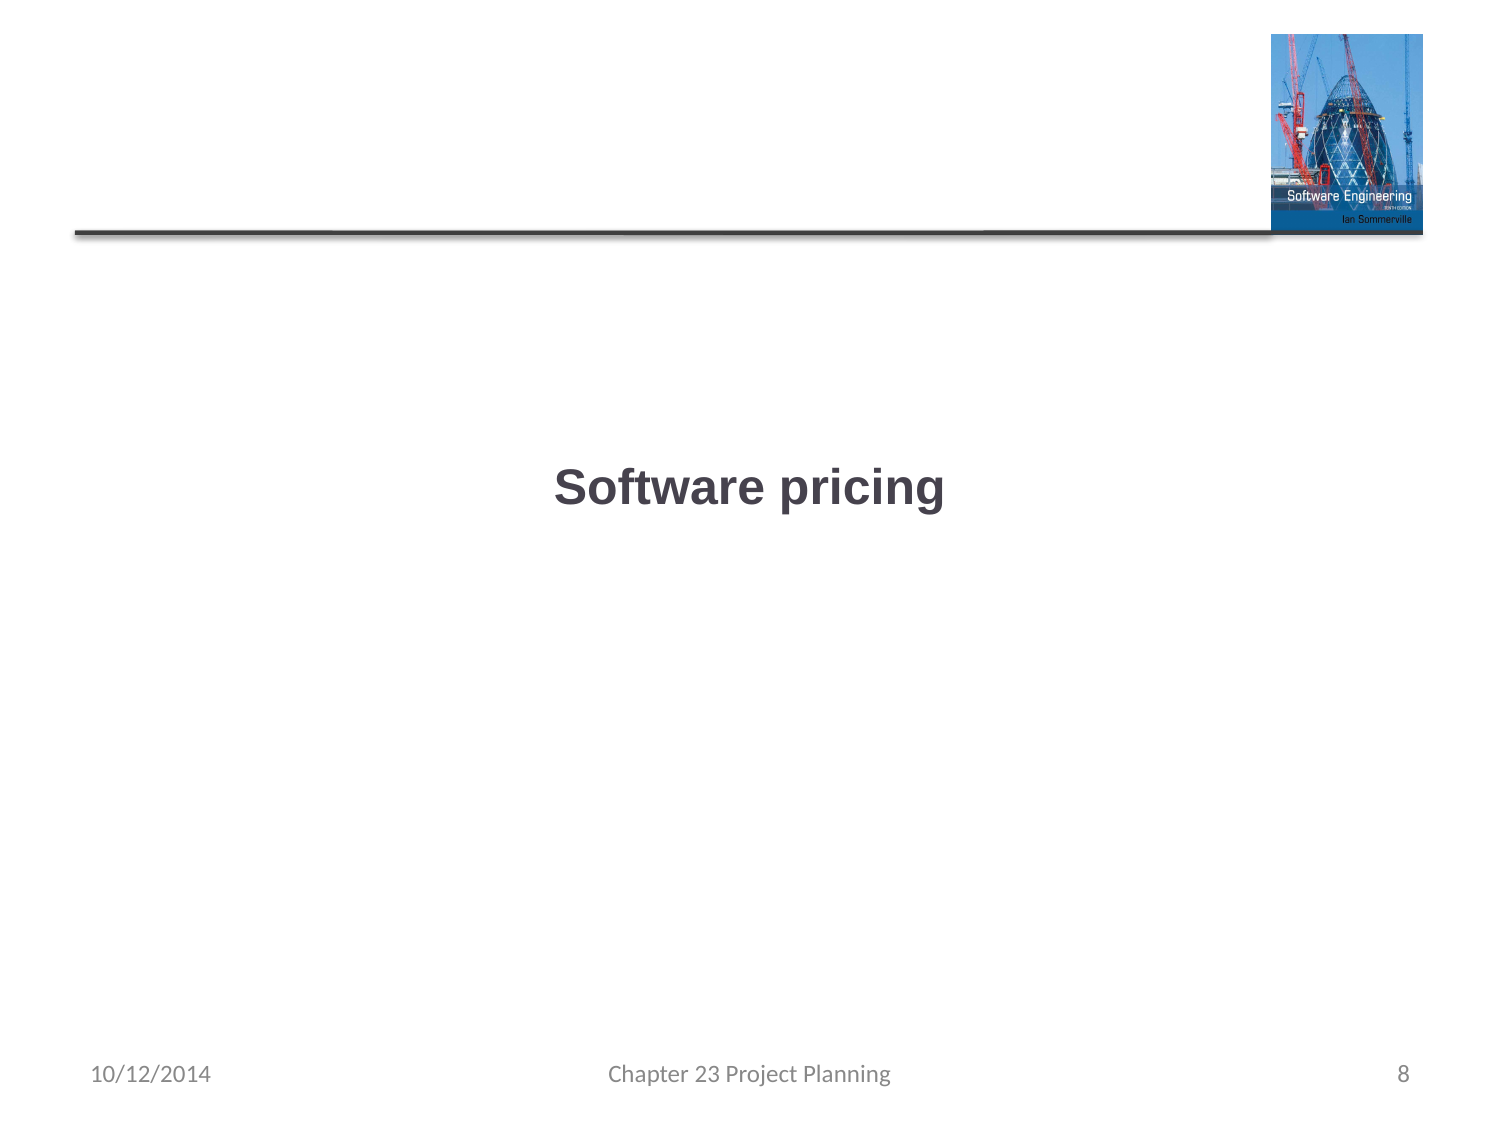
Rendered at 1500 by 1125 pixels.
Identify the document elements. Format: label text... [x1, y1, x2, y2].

picture [1271, 34, 1423, 230]
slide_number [75, 1042, 425, 1103]
title Software pricing [75, 391, 1425, 579]
footer Chapter 23 Project Planning [512, 1042, 988, 1103]
slide_number ‹#› [1074, 1042, 1425, 1103]
